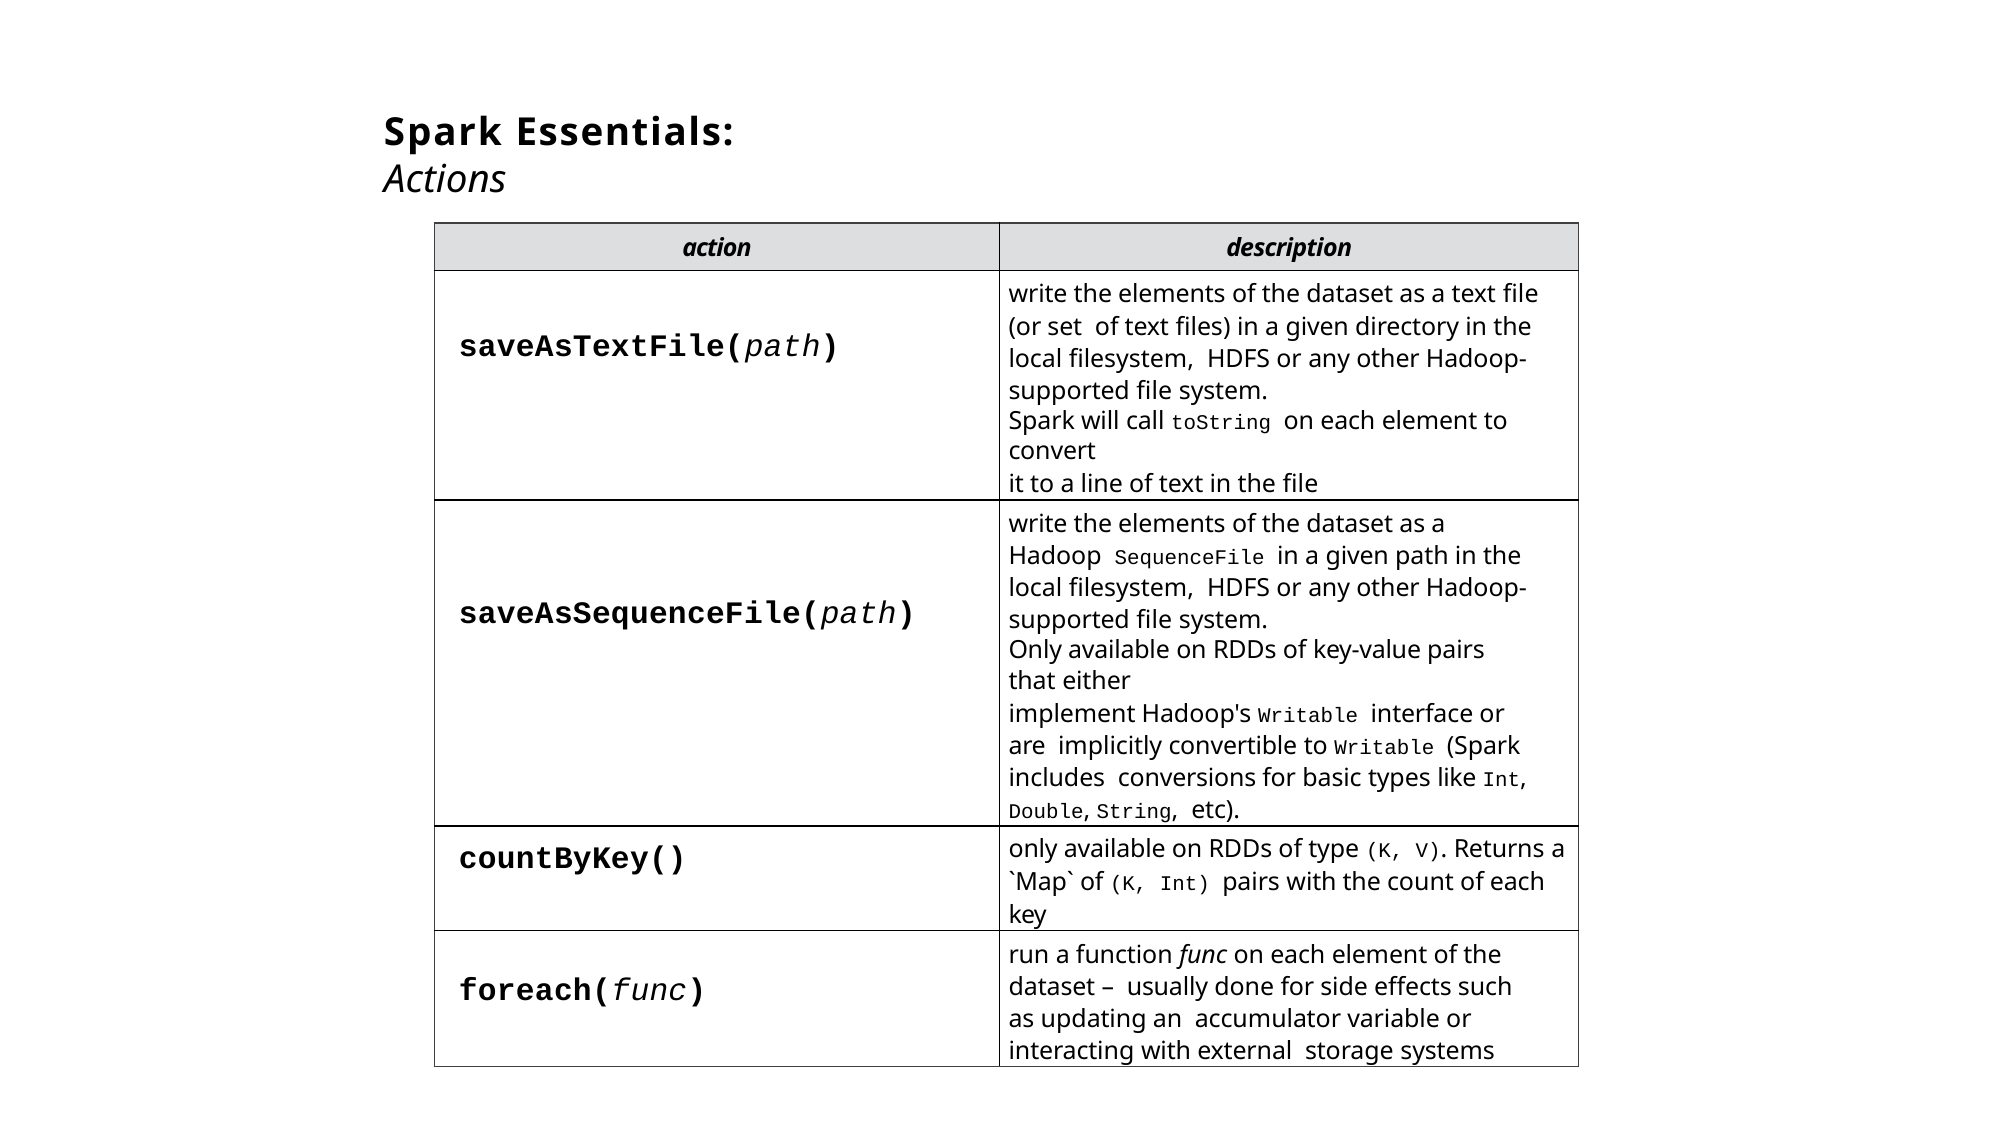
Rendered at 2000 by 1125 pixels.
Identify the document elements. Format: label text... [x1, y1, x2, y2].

table_cell countByKey() [435, 827, 999, 930]
title Spark Essentials: Actions [382, 105, 831, 296]
table_header description [1000, 224, 1578, 270]
table_cell write the elements of the dataset as a Hadoop SequenceFile in a given path in the local filesystem, HDFS or any other Hadoop-supported file system. Only available on RDDs of key-value pairs that either implement Hadoop's Writable interface or are implicitly convertible to Writable (Spark includes conversions for basic types like Int, Double, String, etc). [1000, 501, 1578, 825]
table_cell saveAsTextFile(path) [435, 271, 999, 499]
table_cell only available on RDDs of type (K, V). Returns a `Map` of (K, Int) pairs with the count of each key [1000, 827, 1578, 930]
table_header action [435, 224, 999, 270]
table_cell saveAsSequenceFile(path) [435, 501, 999, 825]
table_cell foreach(func) [435, 931, 999, 1066]
table_cell run a function func on each element of the dataset – usually done for side effects such as updating an accumulator variable or interacting with external storage systems [1000, 931, 1578, 1066]
table_cell write the elements of the dataset as a text file (or set of text files) in a given directory in the local filesystem, HDFS or any other Hadoop-supported file system. Spark will call toString on each element to convert it to a line of text in the file [1000, 271, 1578, 499]
